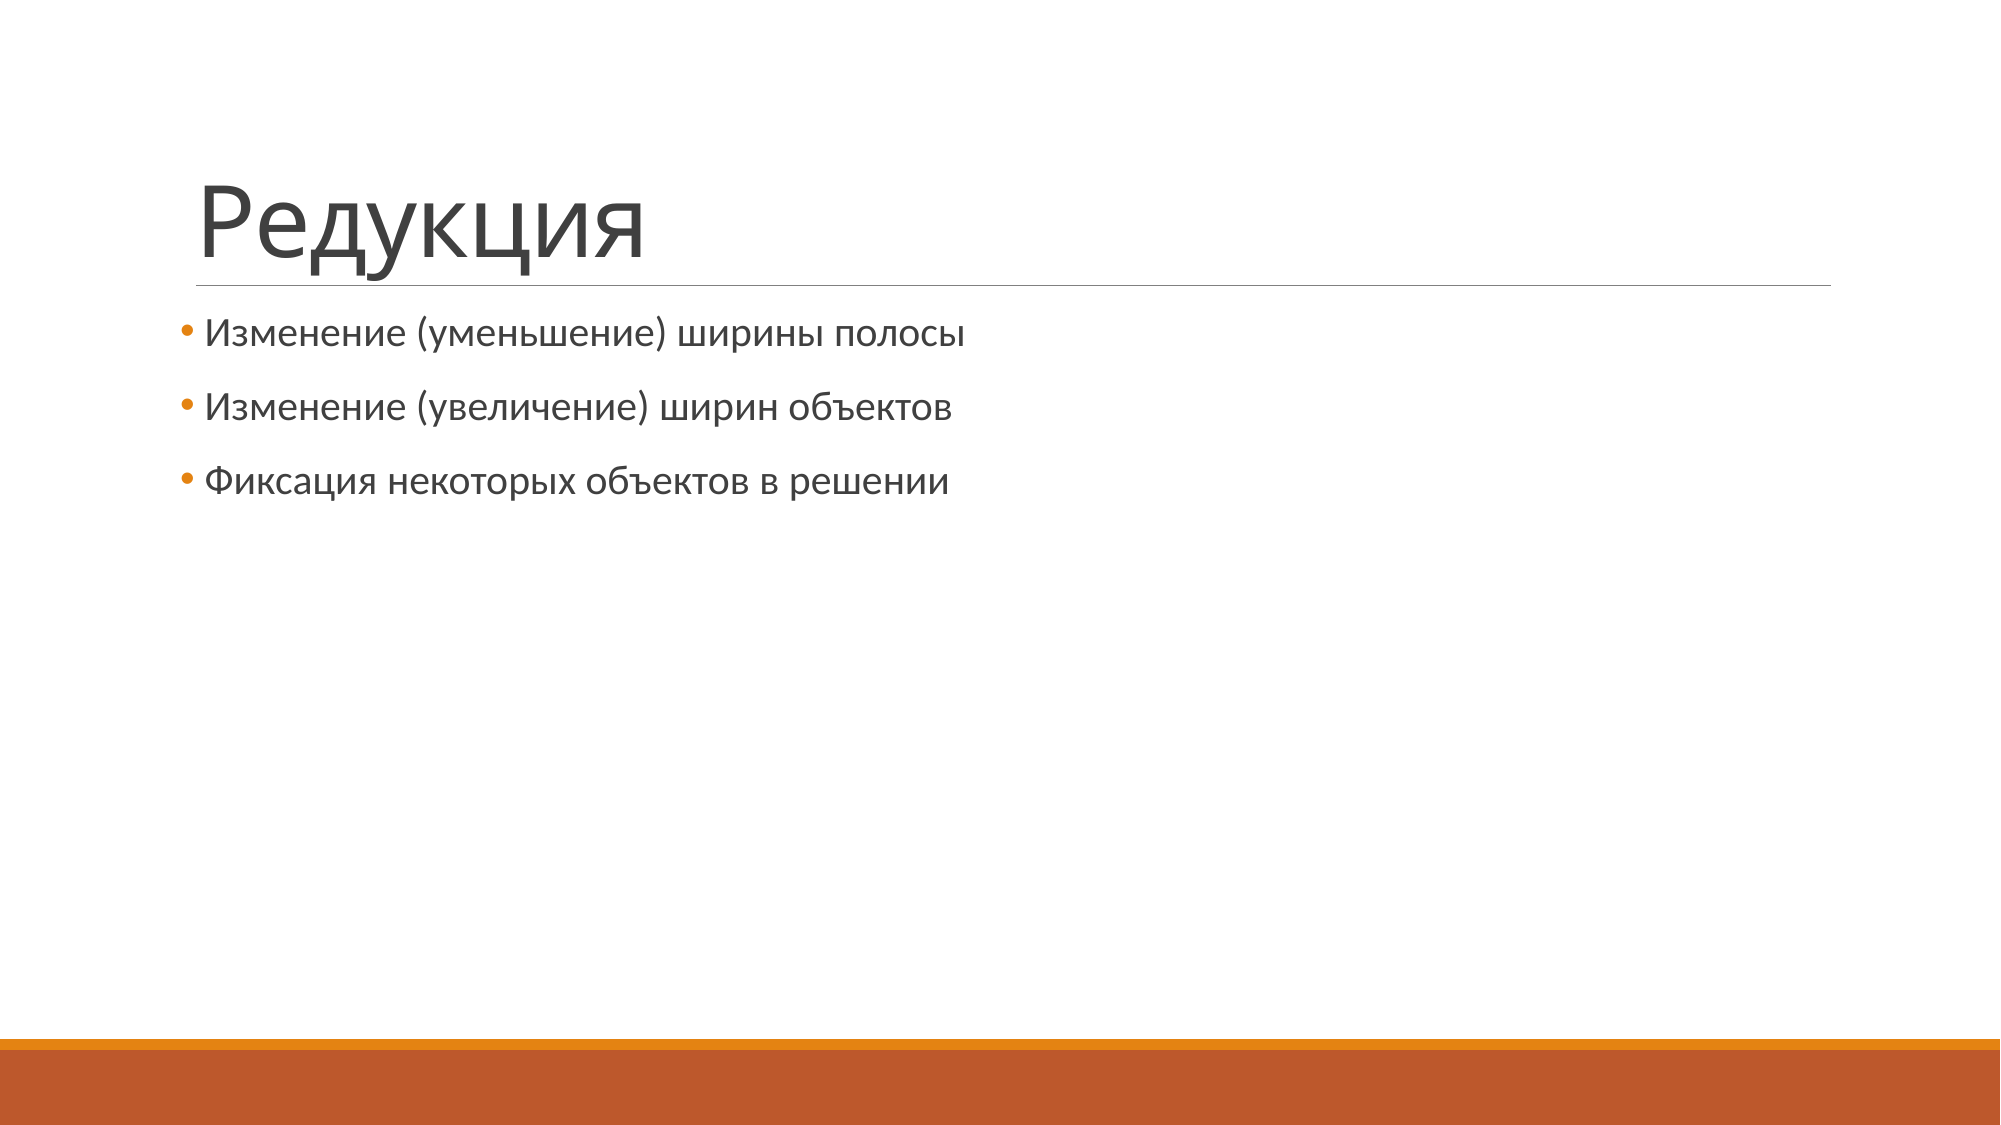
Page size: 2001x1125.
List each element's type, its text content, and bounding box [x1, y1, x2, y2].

list Изменение (уменьшение) ширины полосы Изменение (увеличение) ширин объектов Фиксация некоторых объектов в решении [180, 302, 1830, 963]
title Редукция [180, 47, 1830, 285]
